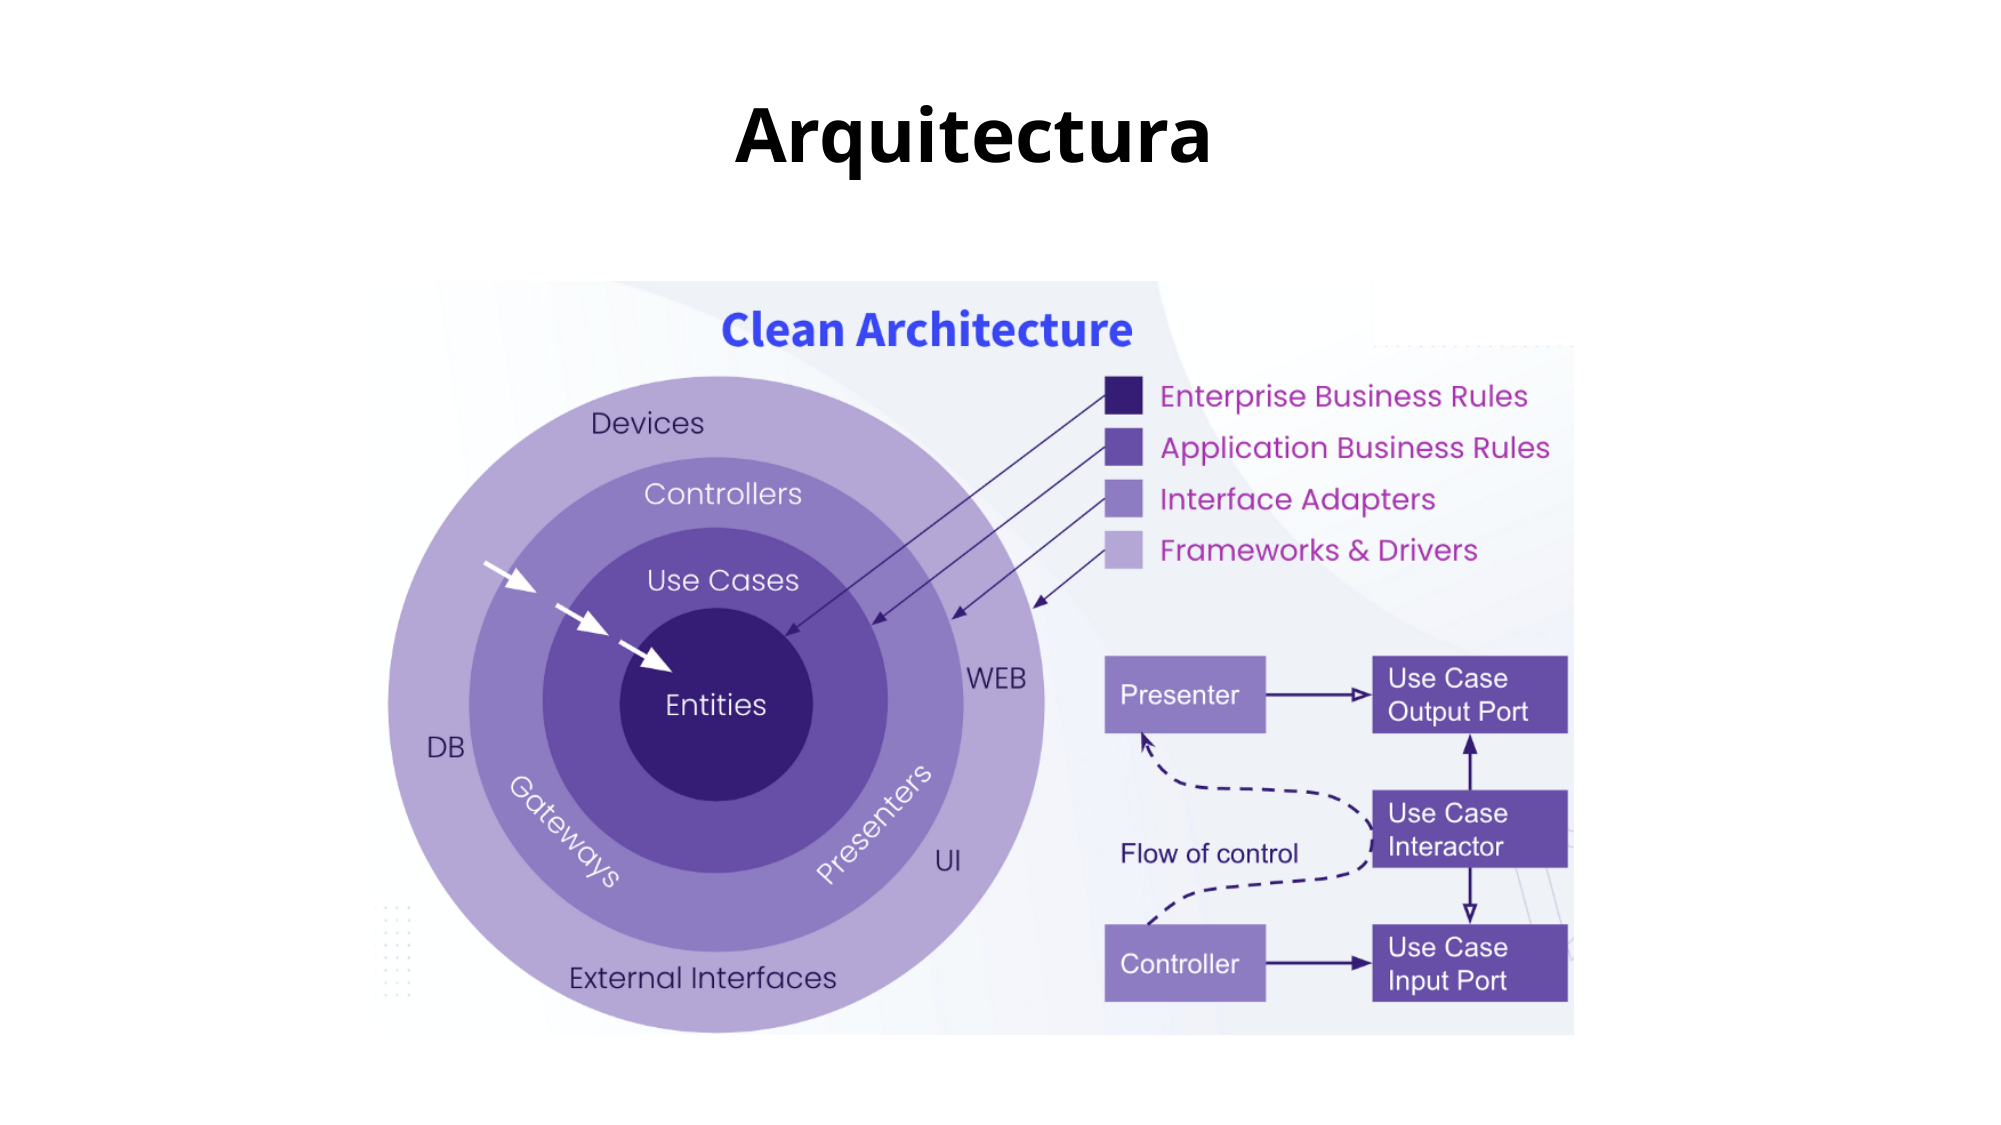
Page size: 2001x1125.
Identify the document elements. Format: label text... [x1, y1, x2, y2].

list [374, 281, 1574, 1035]
title Arquitectura [100, 90, 1849, 276]
